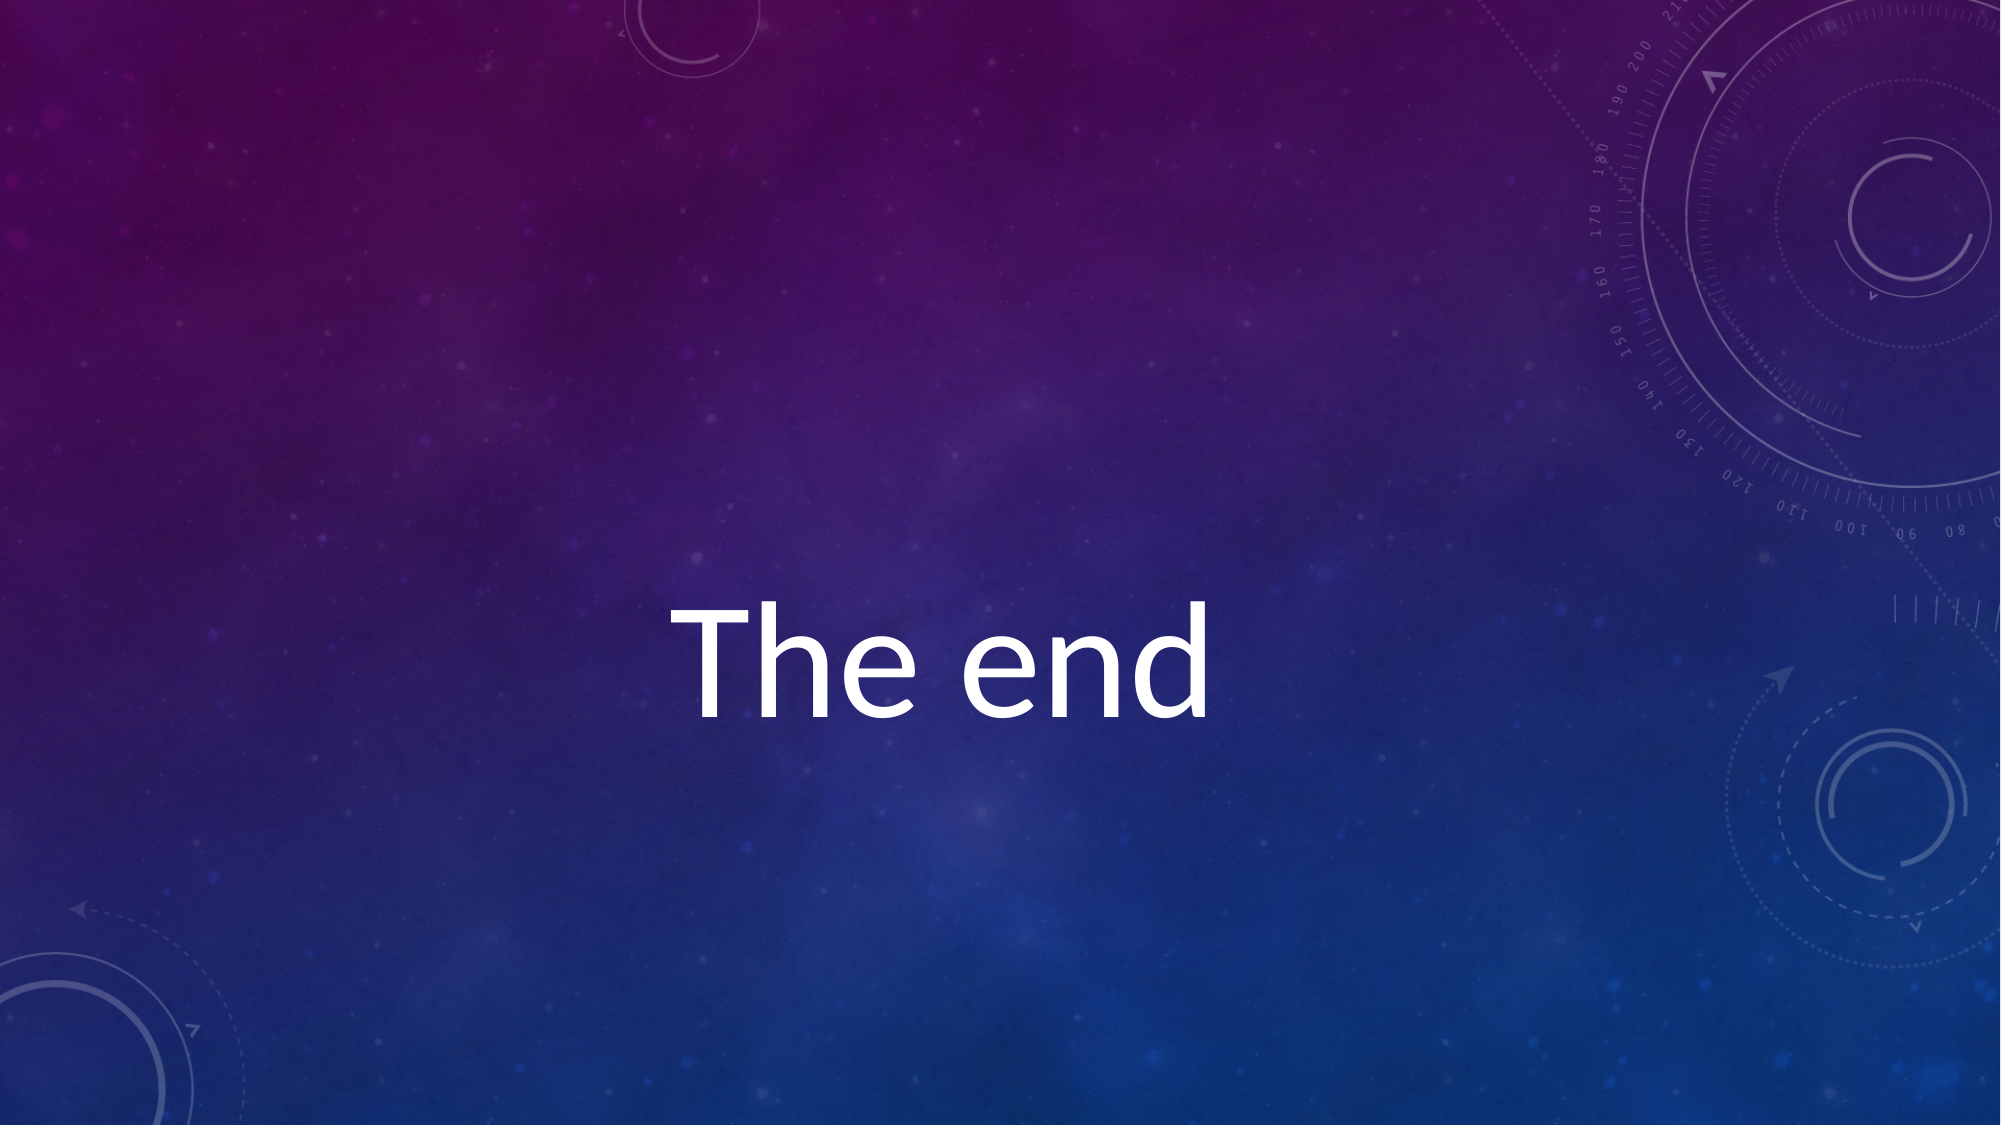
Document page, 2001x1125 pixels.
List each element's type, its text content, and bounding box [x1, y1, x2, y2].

picture [0, 0, 2001, 1125]
list The end [112, 351, 1775, 950]
